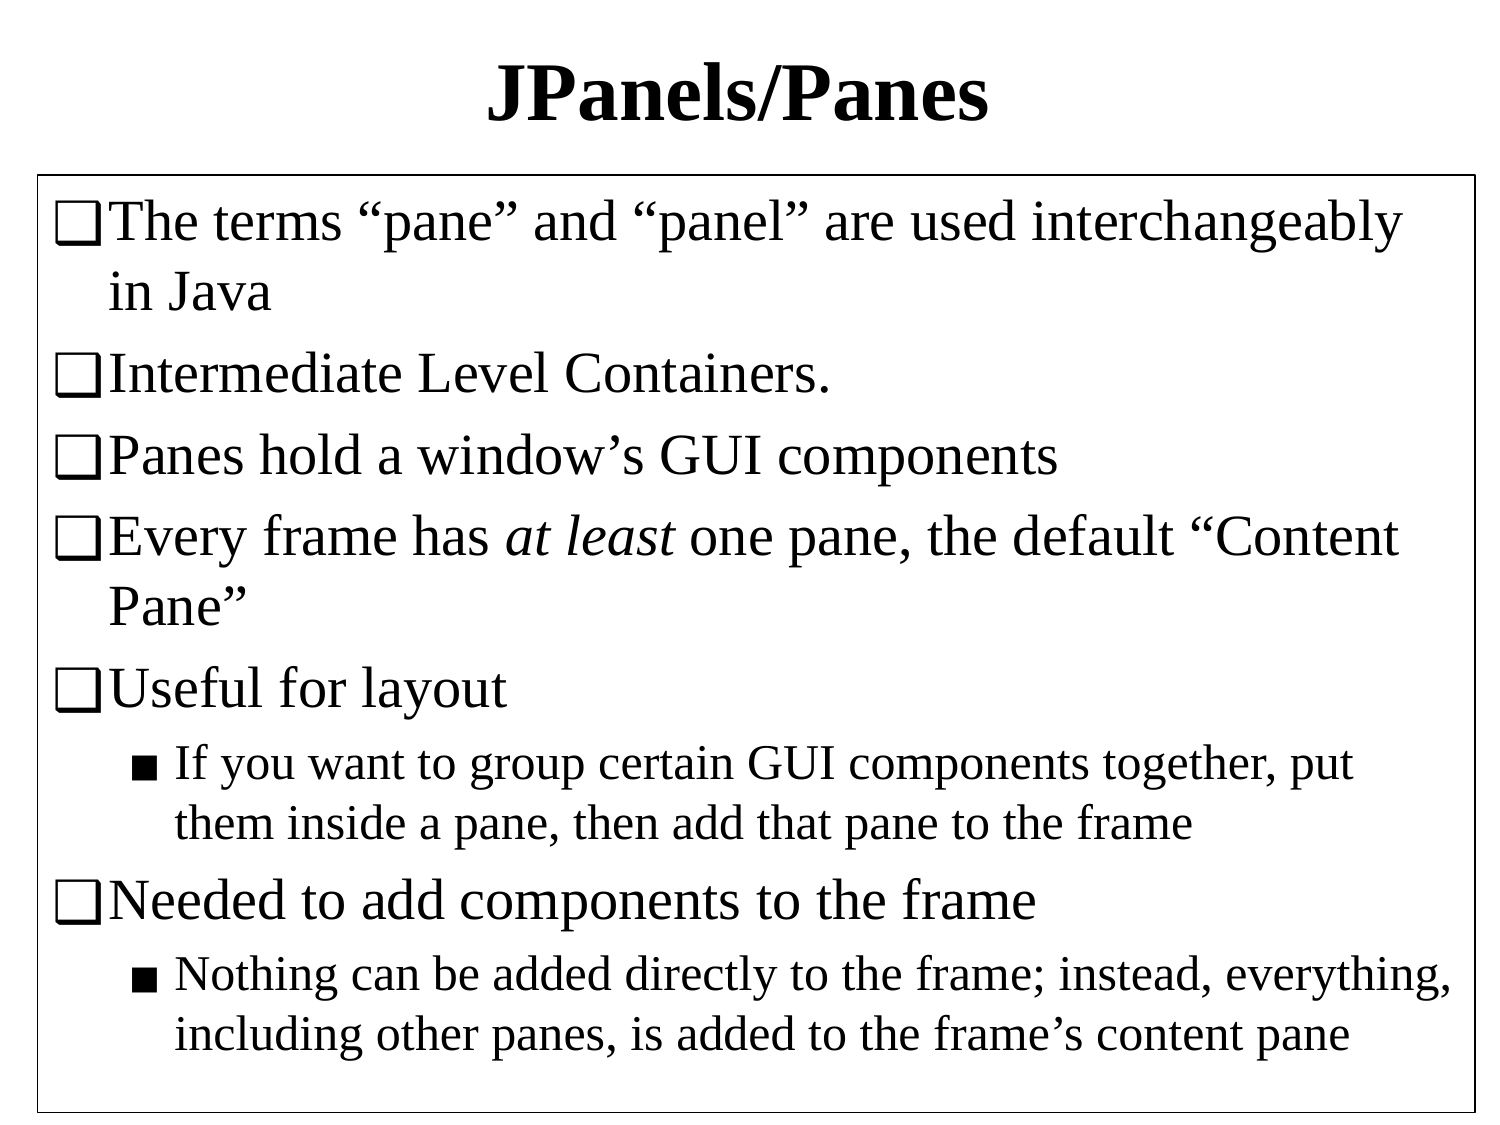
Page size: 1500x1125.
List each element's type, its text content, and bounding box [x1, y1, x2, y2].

list The terms “pane” and “panel” are used interchangeably in Java Intermediate Level Containers. Panes hold a window’s GUI components Every frame has at least one pane, the default “Content Pane” Useful for layout If you want to group certain GUI components together, put them inside a pane, then add that pane to the frame Needed to add components to the frame Nothing can be added directly to the frame; instead, everything, including other panes, is added to the frame’s content pane [37, 174, 1475, 1113]
title JPanels/Panes [112, 12, 1363, 163]
